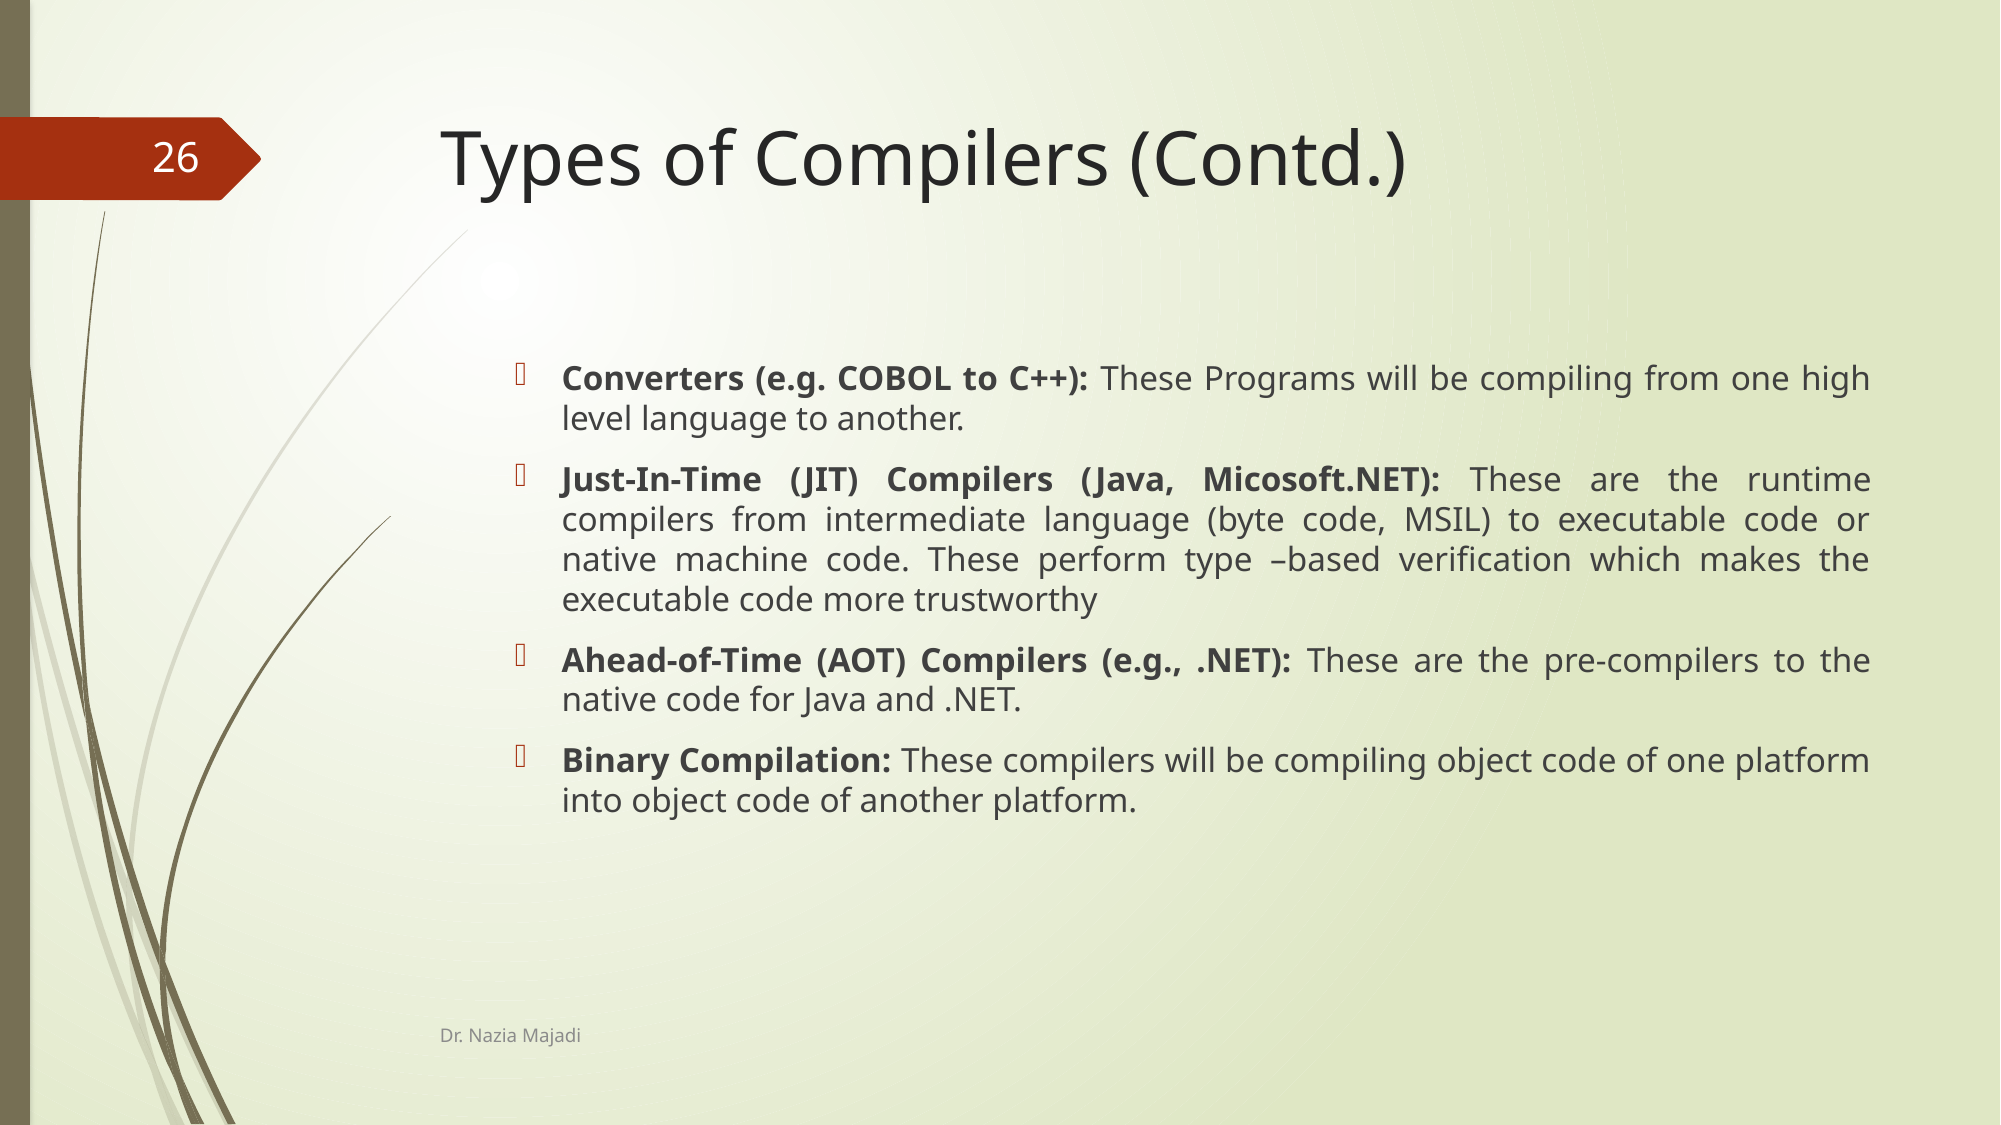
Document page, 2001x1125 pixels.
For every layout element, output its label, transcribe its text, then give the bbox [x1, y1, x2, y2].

list Converters (e.g. COBOL to C++): These Programs will be compiling from one high level language to another. Just-In-Time (JIT) Compilers (Java, Micosoft.NET): These are the runtime compilers from intermediate language (byte code, MSIL) to executable code or native machine code. These perform type –based verification which makes the executable code more trustworthy Ahead-of-Time (AOT) Compilers (e.g., .NET): These are the pre-compilers to the native code for Java and .NET. Binary Compilation: These compilers will be compiling object code of one platform into object code of another platform. [424, 350, 1888, 970]
footer Dr. Nazia Majadi [424, 1006, 1675, 1067]
slide_number 26 [87, 129, 216, 190]
title Types of Compilers (Contd.) [425, 102, 1888, 313]
